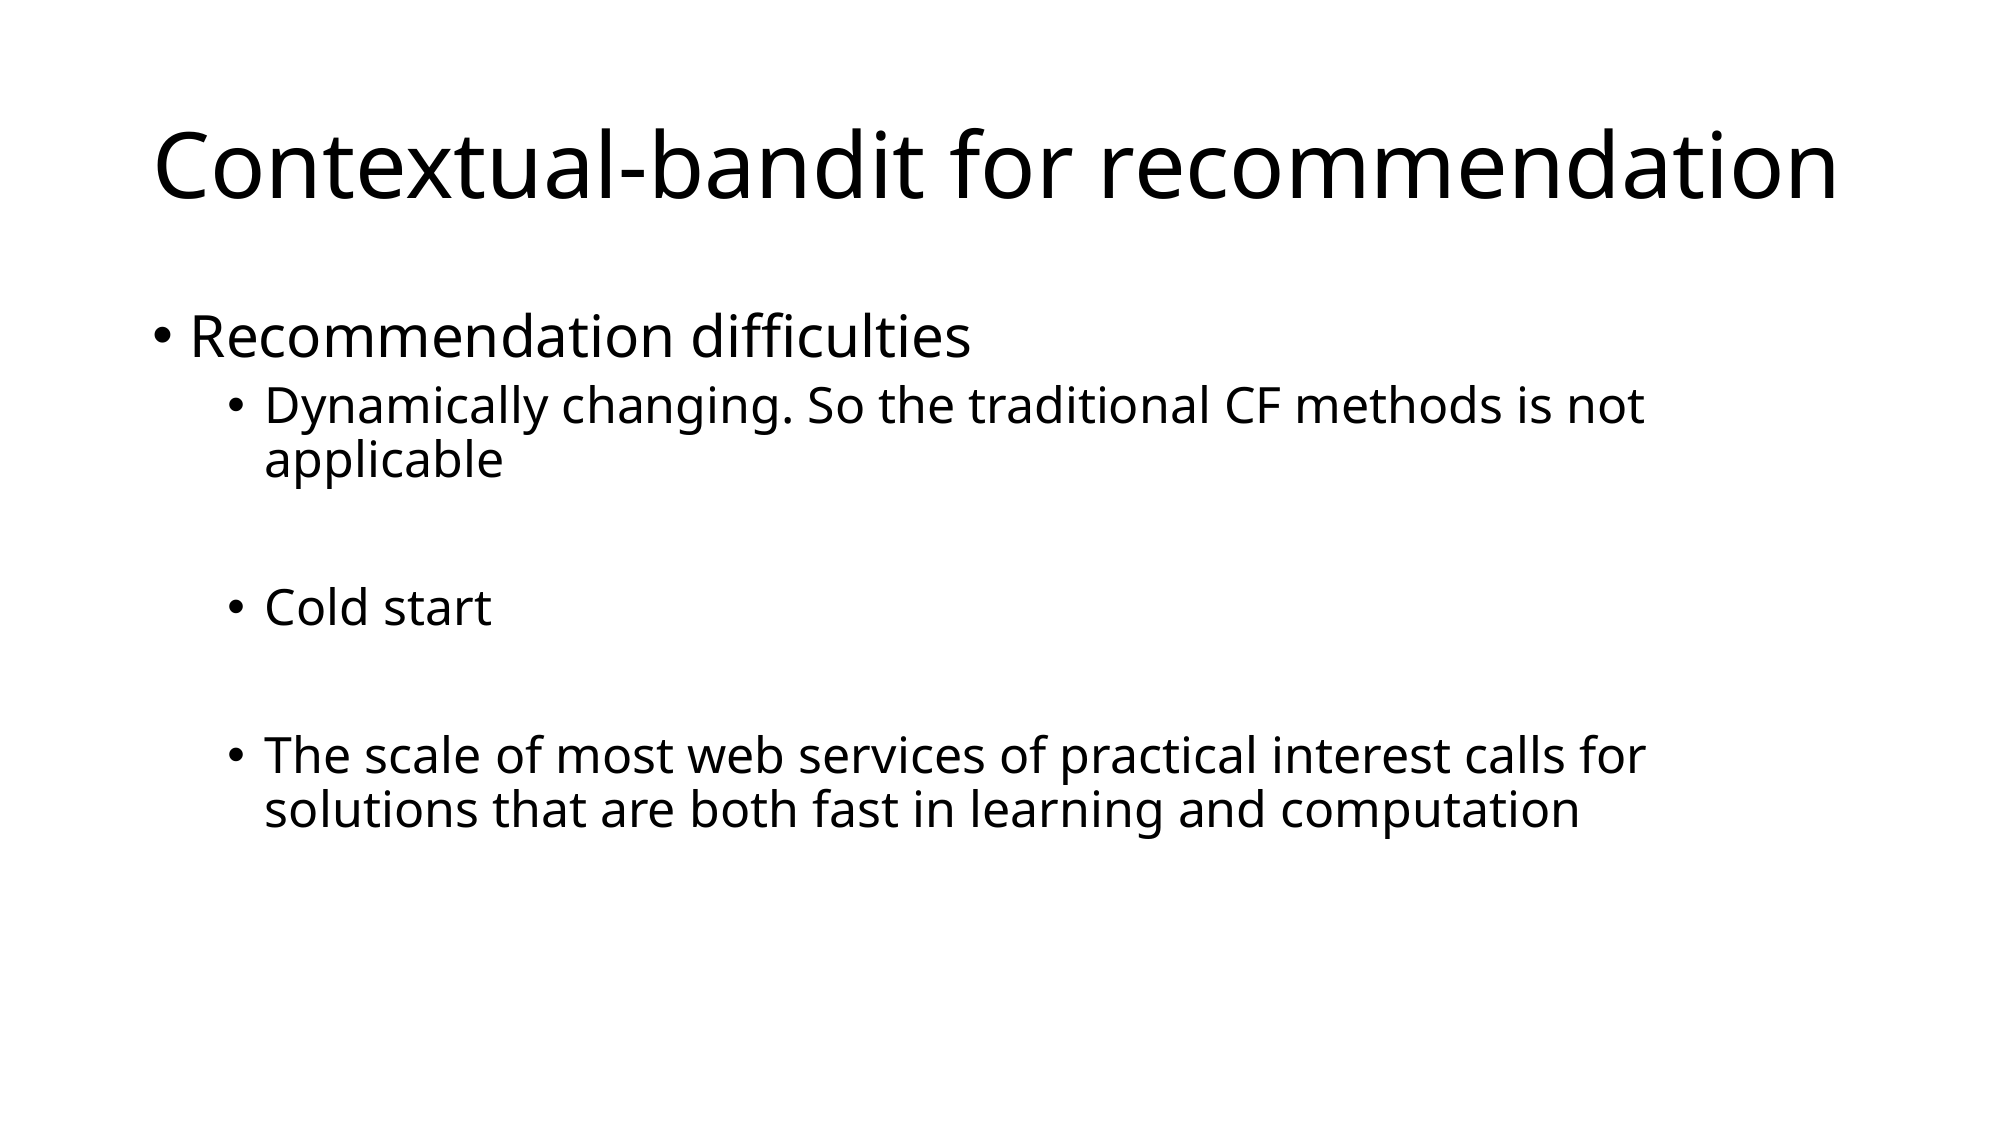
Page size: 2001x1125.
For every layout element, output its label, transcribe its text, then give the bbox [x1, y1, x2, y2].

title Contextual-bandit for recommendation [137, 59, 1863, 278]
list Recommendation difficulties Dynamically changing. So the traditional CF methods is not applicable Cold start The scale of most web services of practical interest calls for solutions that are both fast in learning and computation [137, 299, 1863, 1014]
